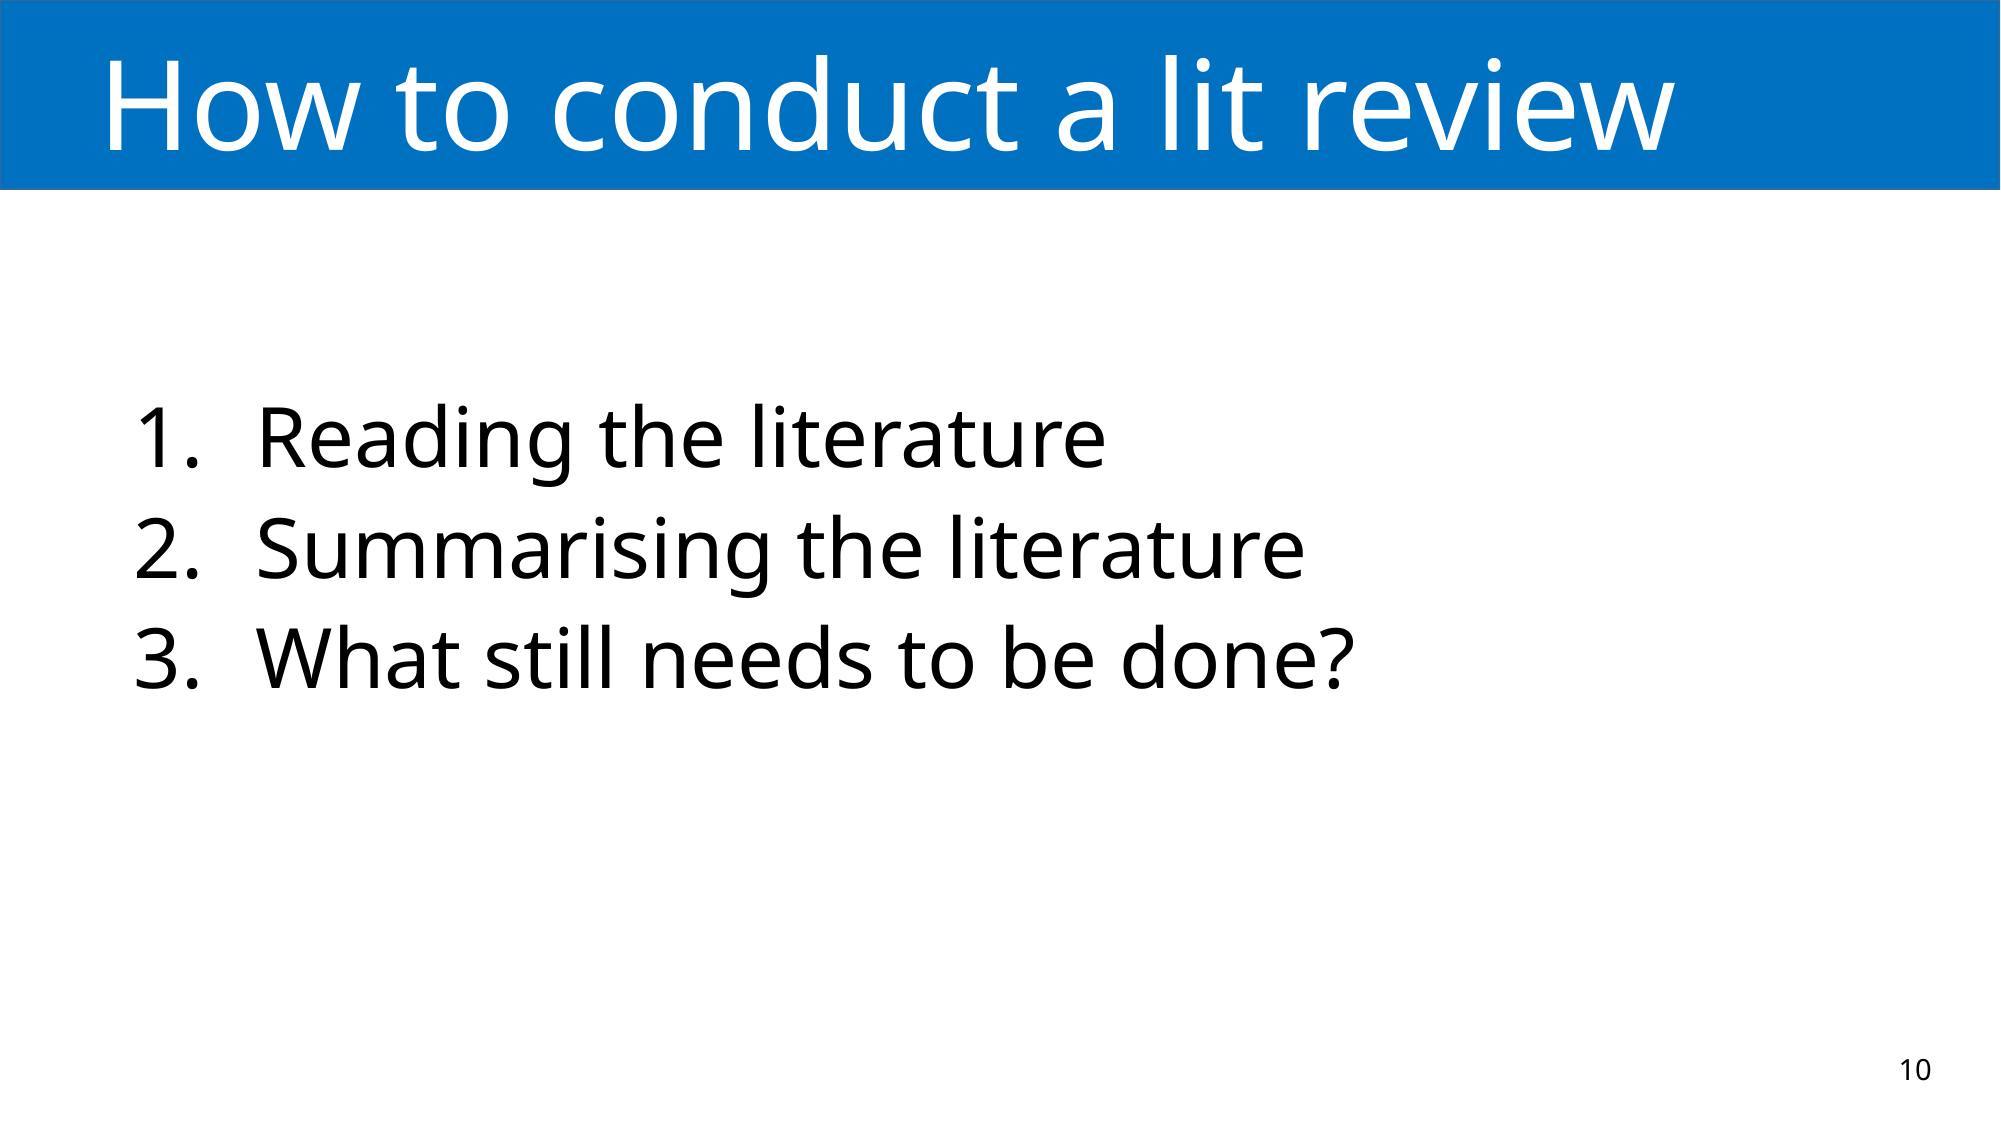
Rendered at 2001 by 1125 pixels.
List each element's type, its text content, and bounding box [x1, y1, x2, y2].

list Reading the literature Summarising the literature What still needs to be done? [118, 267, 1844, 982]
slide_number 10 [1524, 1043, 1947, 1104]
title How to conduct a lit review [83, 15, 2000, 205]
